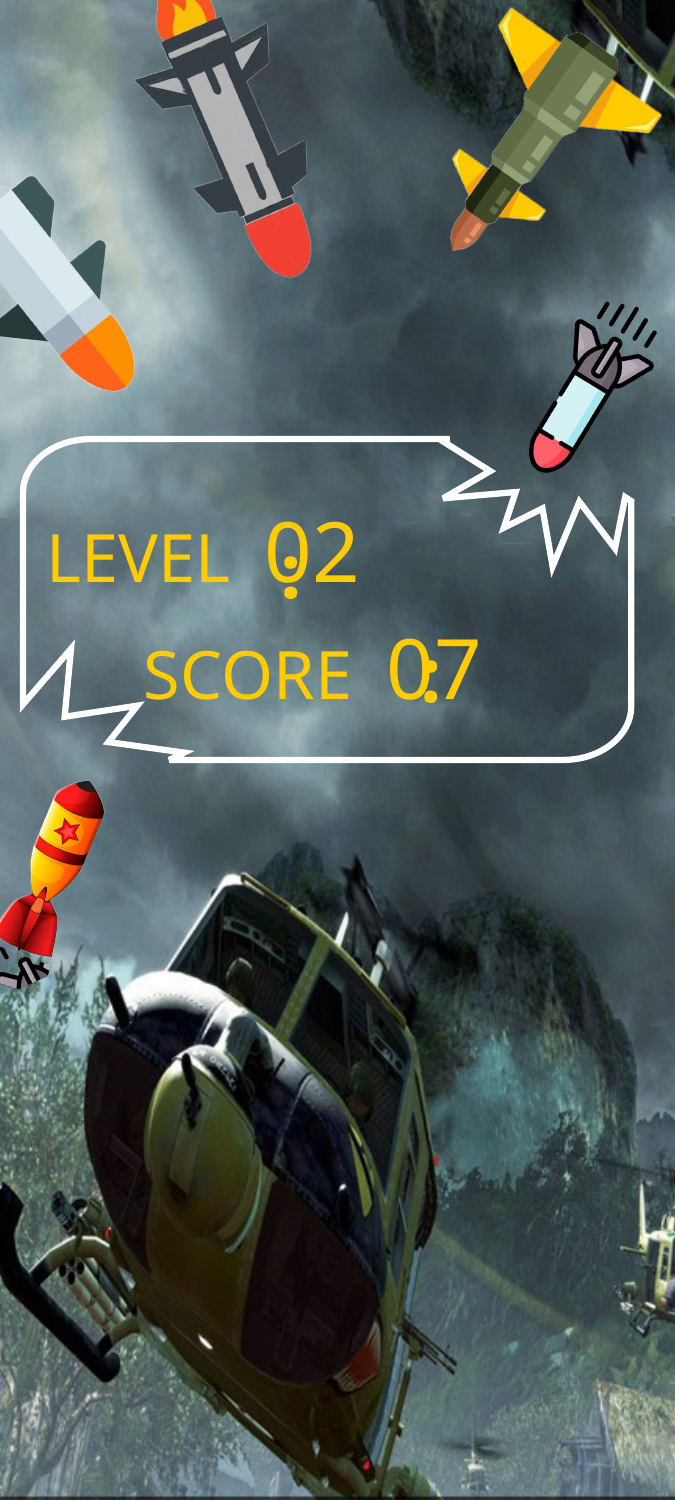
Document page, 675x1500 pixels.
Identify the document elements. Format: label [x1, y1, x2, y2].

text_box [0, 763, 151, 980]
picture [0, 0, 675, 1500]
